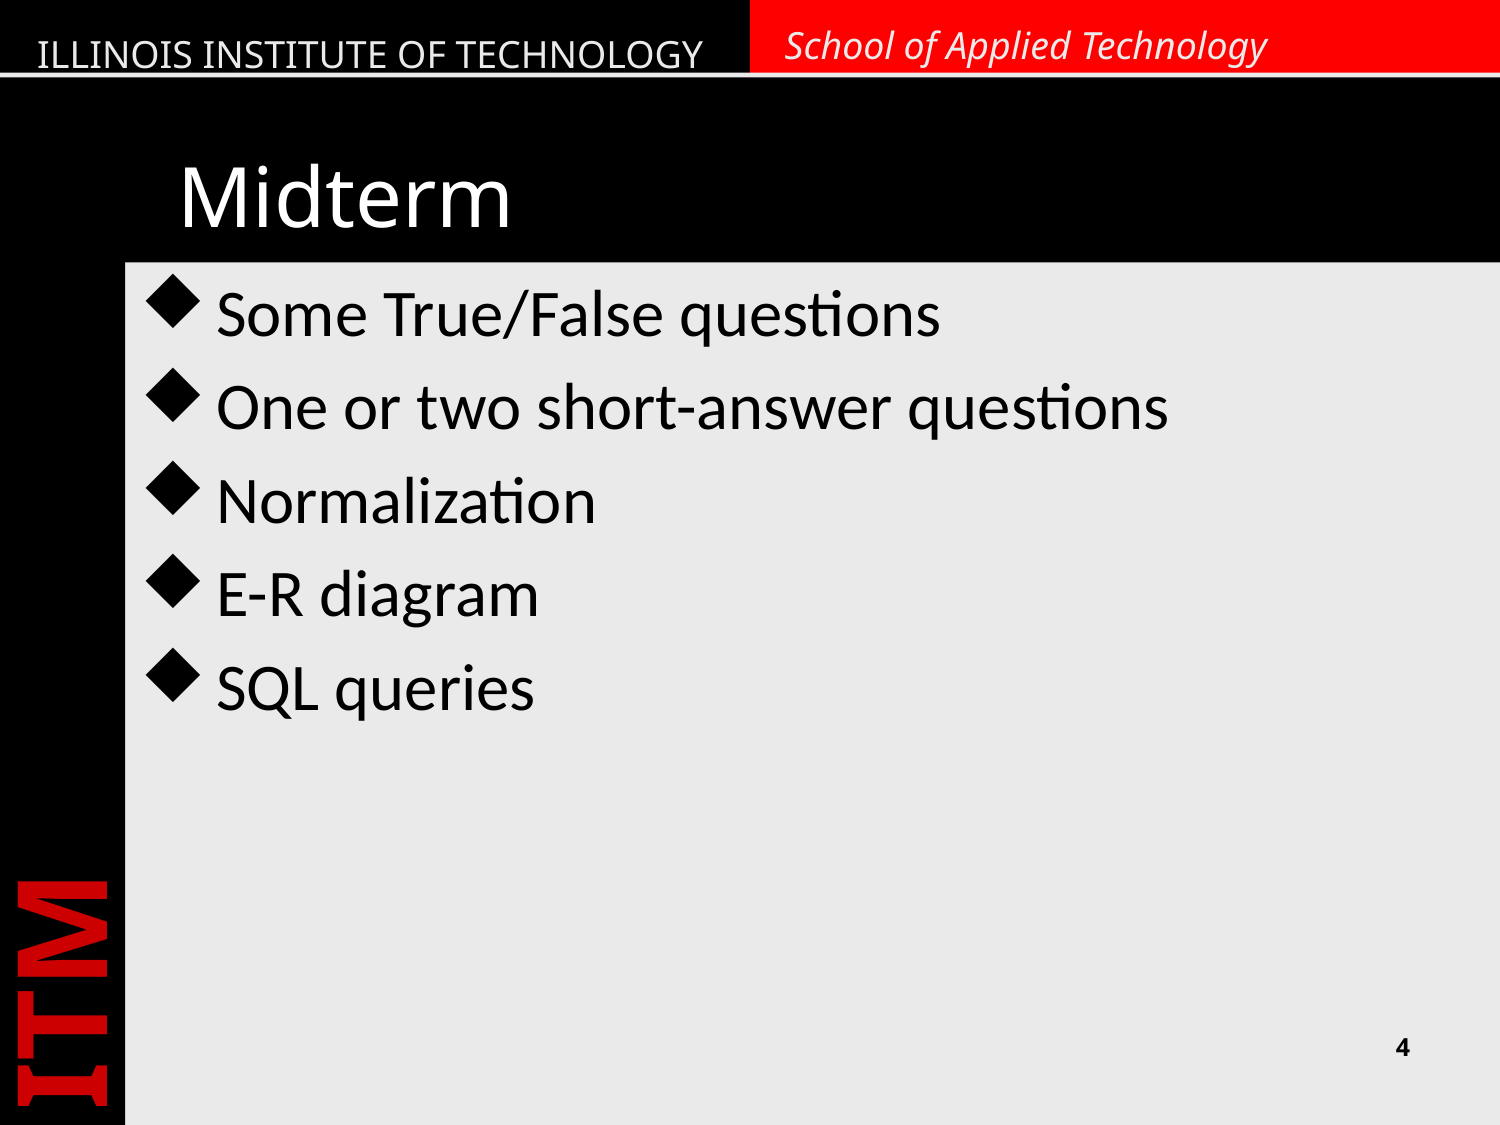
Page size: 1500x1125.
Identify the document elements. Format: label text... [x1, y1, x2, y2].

list Some True/False questions One or two short-answer questions Normalization E-R diagram SQL queries [124, 262, 1426, 1006]
slide_number 4 [1074, 1024, 1426, 1103]
title Midterm [162, 124, 1426, 262]
